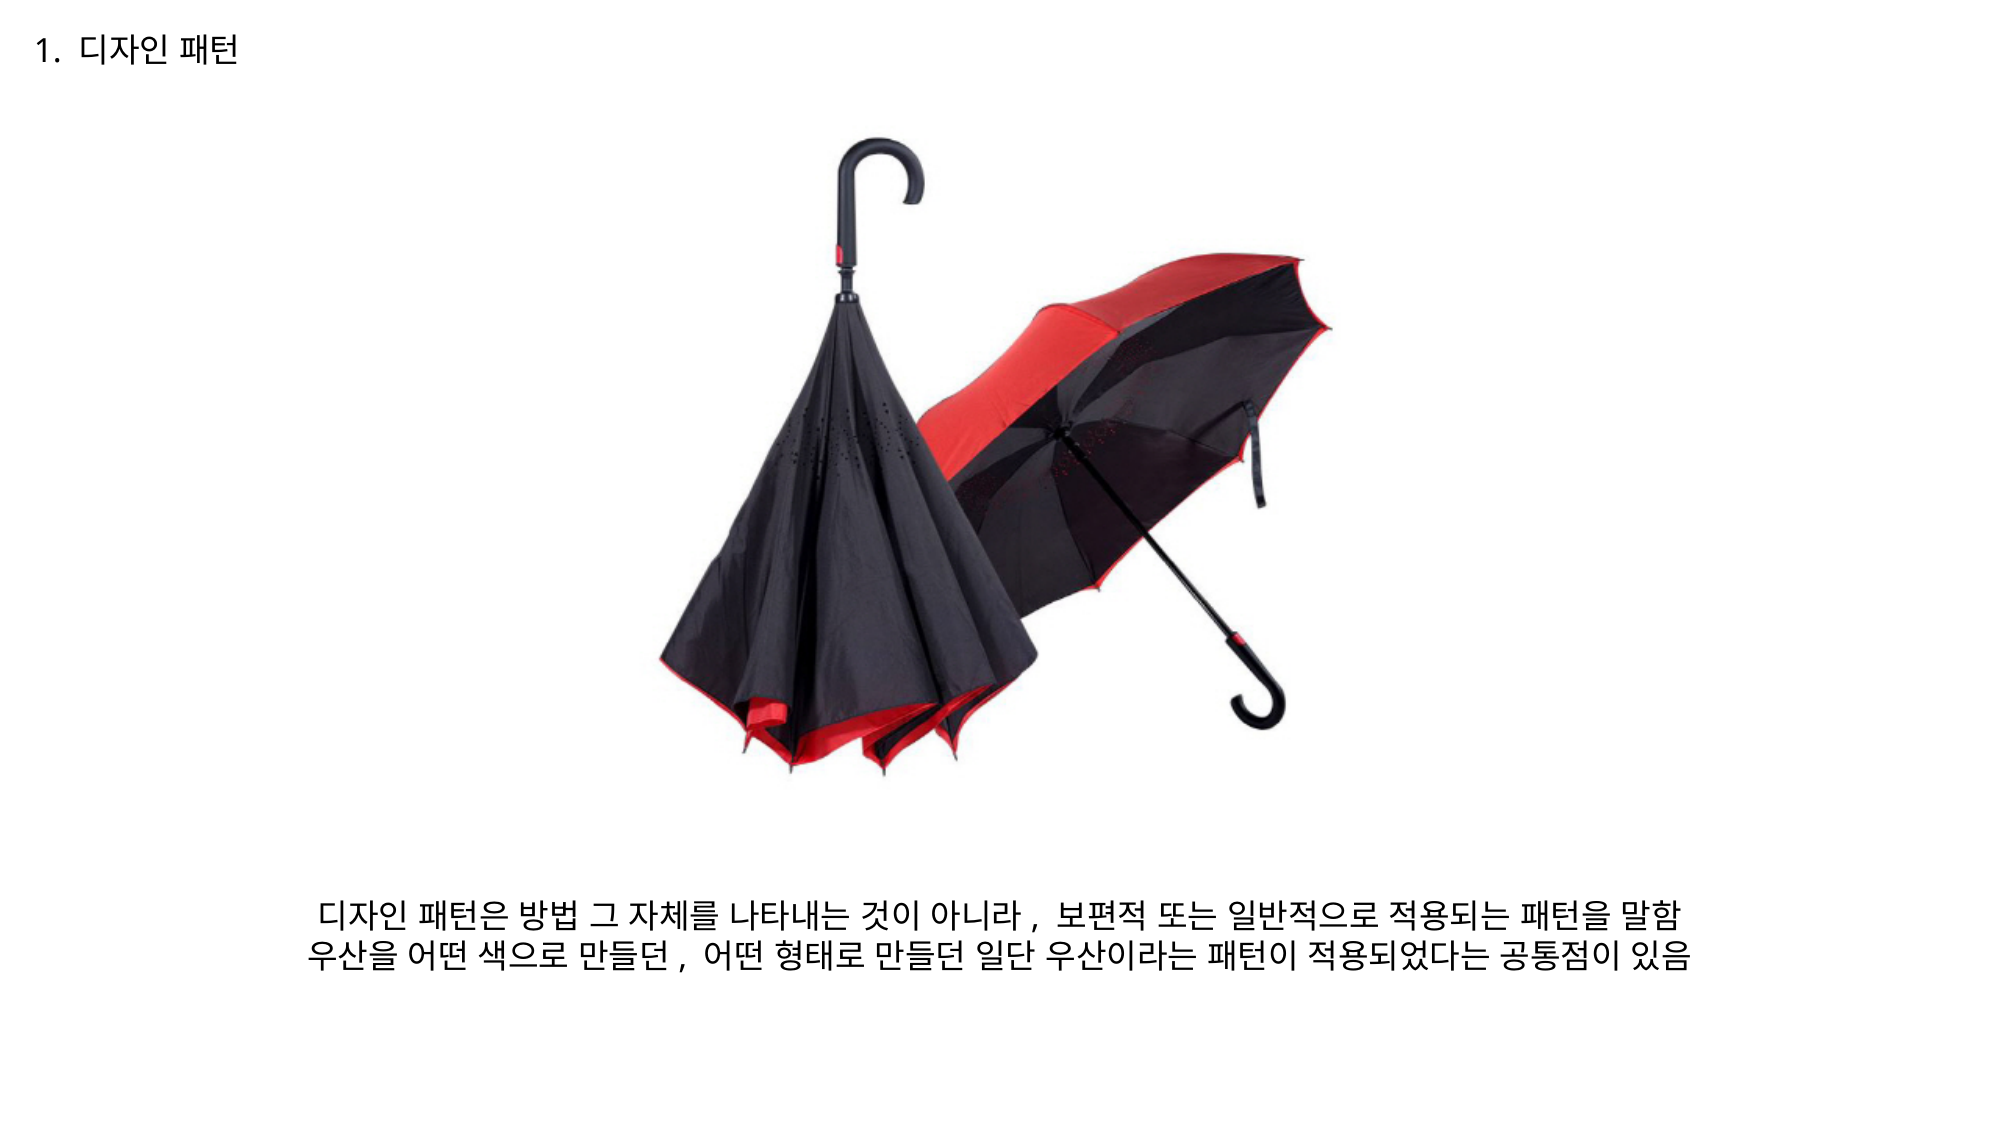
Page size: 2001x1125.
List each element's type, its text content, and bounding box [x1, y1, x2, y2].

text_box 디자인 패턴은 방법 그 자체를 나타내는 것이 아니라, 보편적 또는 일반적으로 적용되는 패턴을 말함 우산을 어떤 색으로 만들던, 어떤 형태로 만들던 일단 우산이라는 패턴이 적용되었다는 공통점이 있음 [292, 888, 1708, 983]
text_box 1. 디자인 패턴 [19, 21, 256, 77]
picture [578, 114, 1422, 846]
